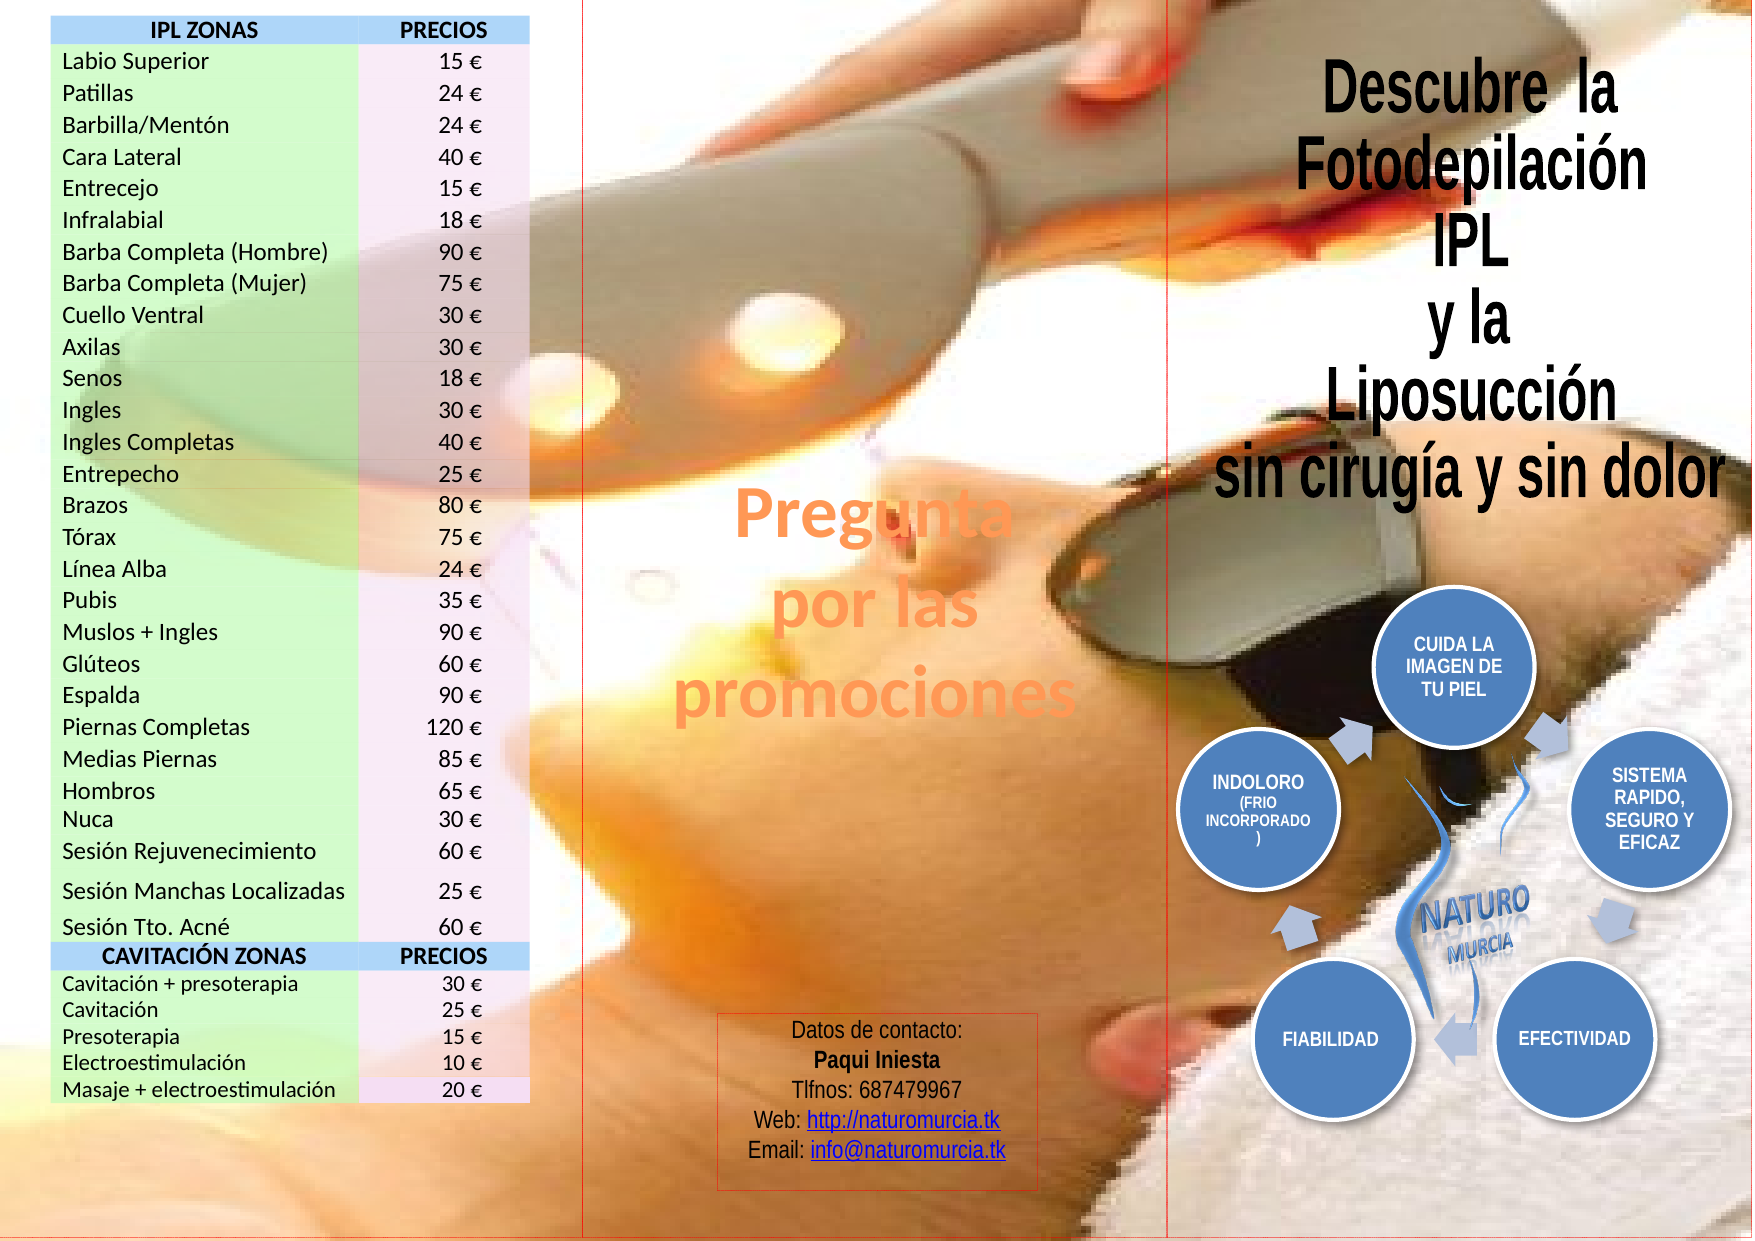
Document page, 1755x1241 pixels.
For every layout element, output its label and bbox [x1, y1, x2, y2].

text_box [1177, 536, 1731, 1170]
picture [0, 0, 1752, 1241]
